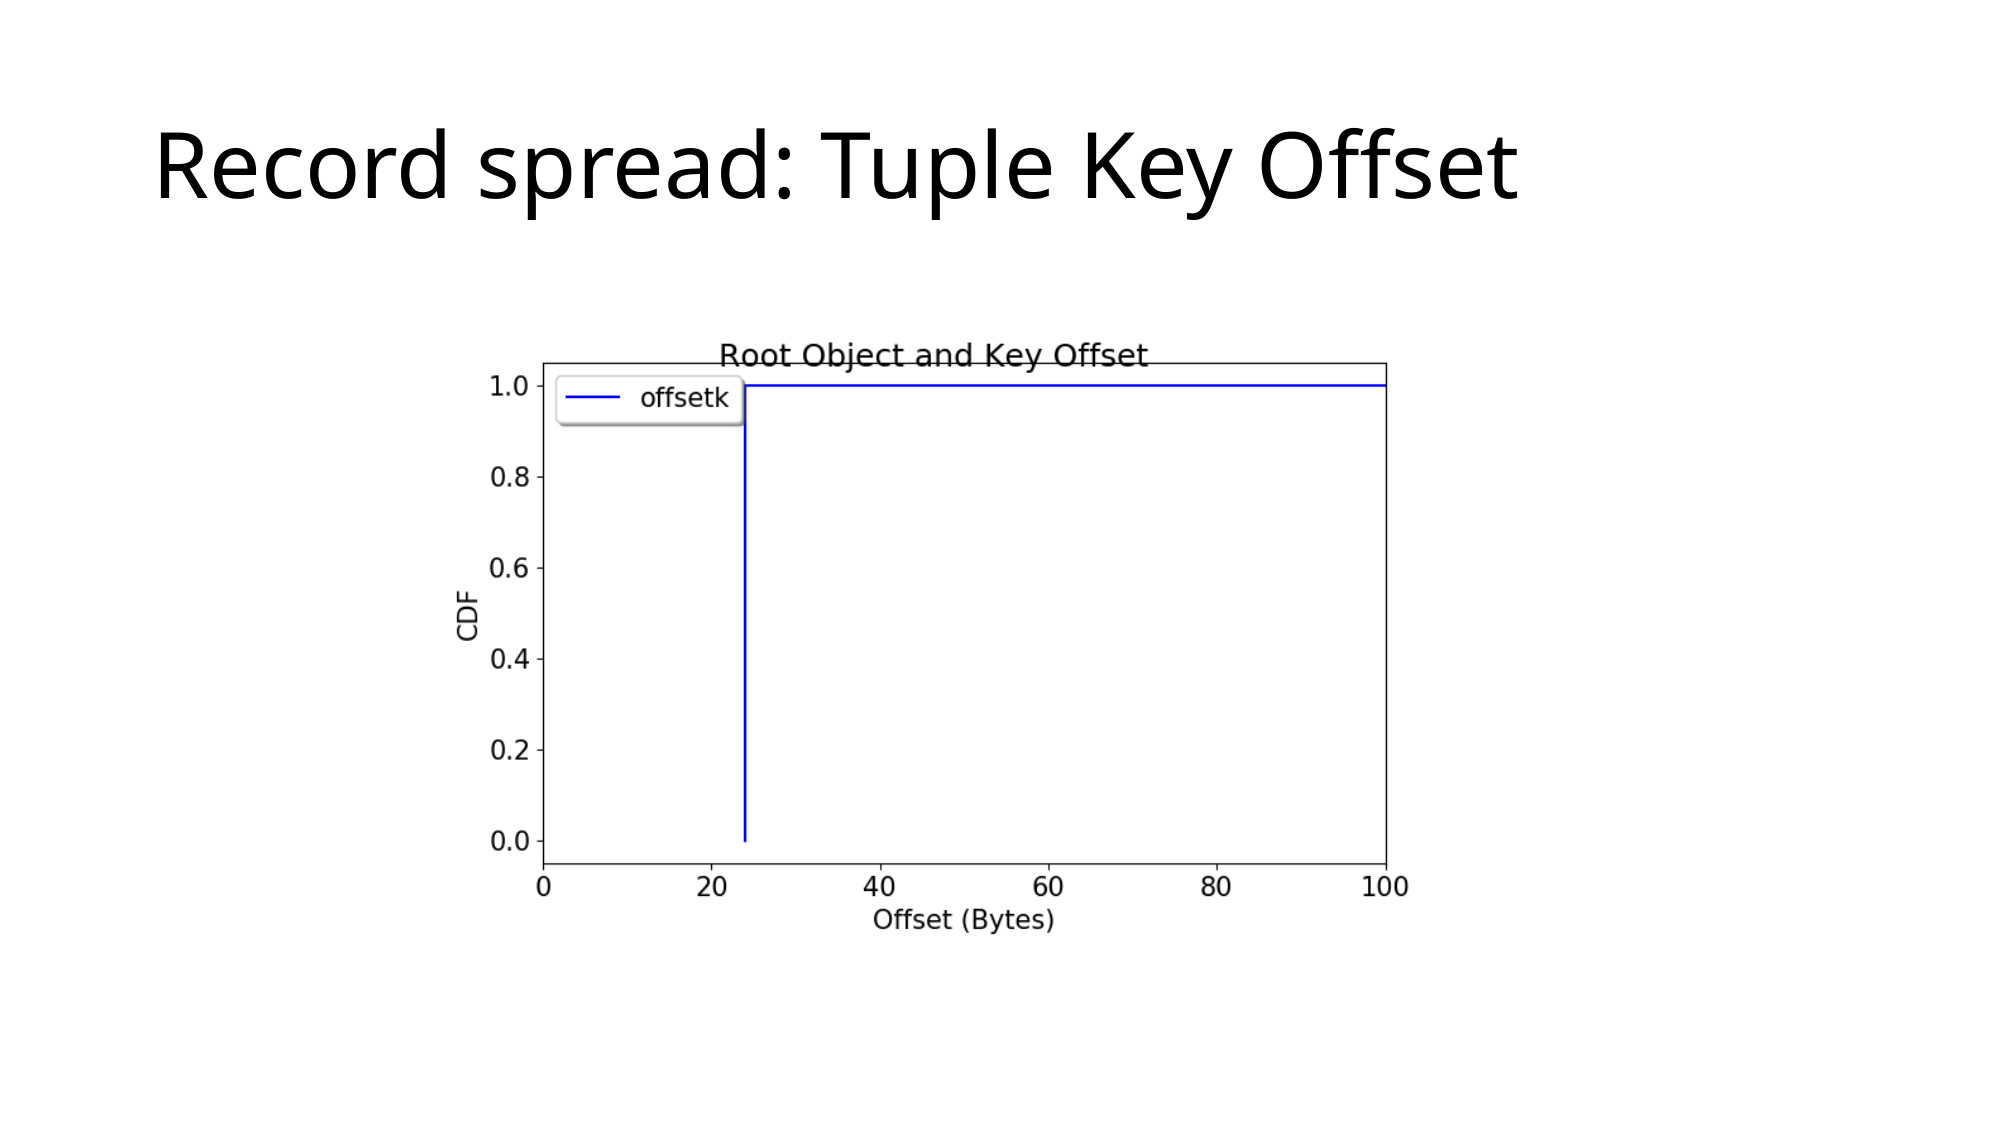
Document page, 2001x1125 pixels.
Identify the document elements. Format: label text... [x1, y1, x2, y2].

title Record spread: Tuple Key Offset [137, 59, 1863, 278]
picture [428, 330, 1439, 962]
